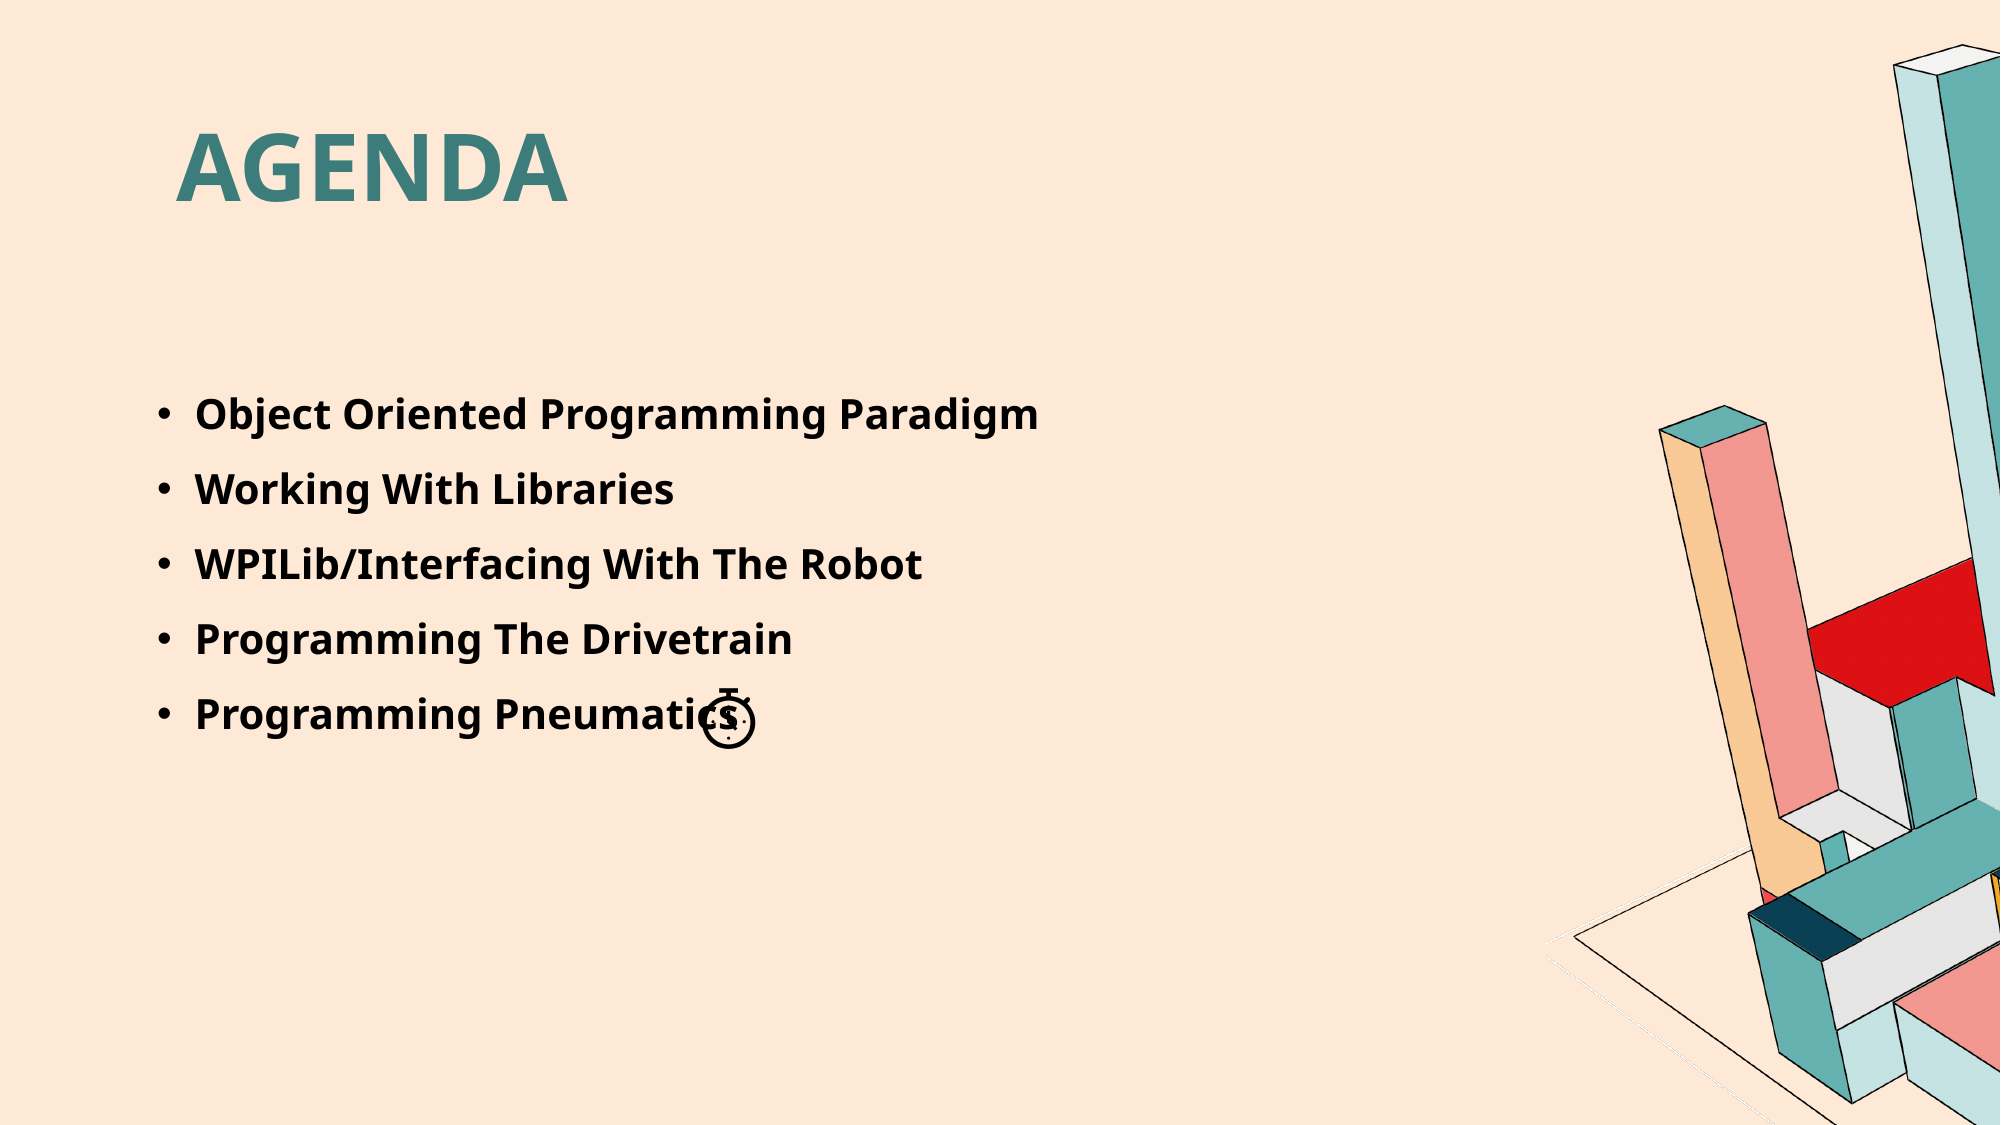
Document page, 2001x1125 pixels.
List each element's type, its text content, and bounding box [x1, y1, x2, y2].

list Object Oriented Programming Paradigm Working With Libraries WPILib/Interfacing With The Robot Programming The Drivetrain Programming Pneumatics [142, 380, 1508, 954]
picture [1544, 43, 2000, 1125]
title Agenda [146, 11, 1508, 230]
picture [691, 681, 766, 757]
